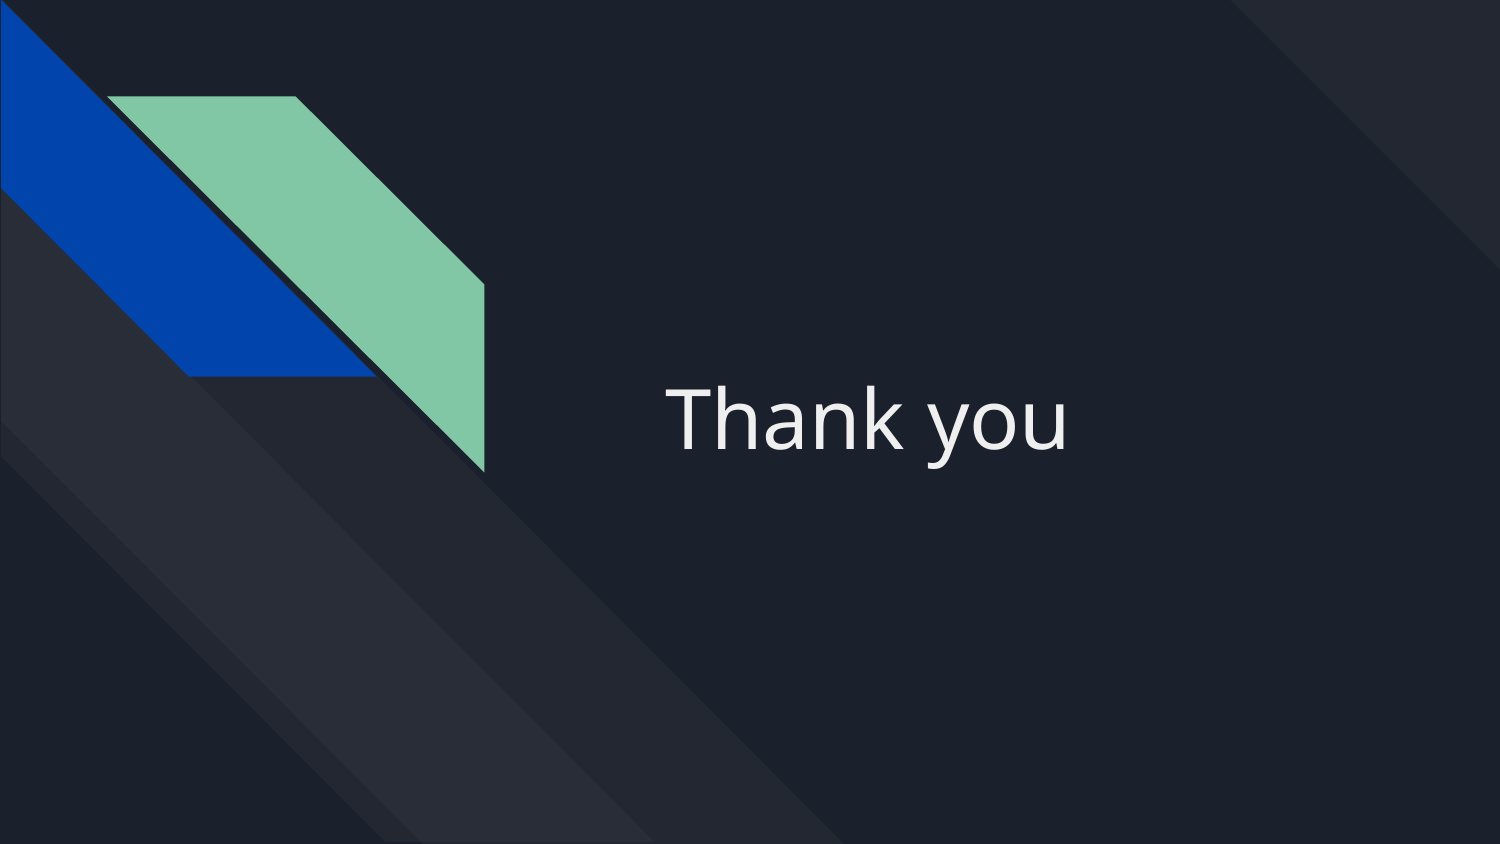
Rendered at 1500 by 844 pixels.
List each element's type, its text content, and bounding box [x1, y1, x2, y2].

title Thank you [649, 351, 1473, 493]
